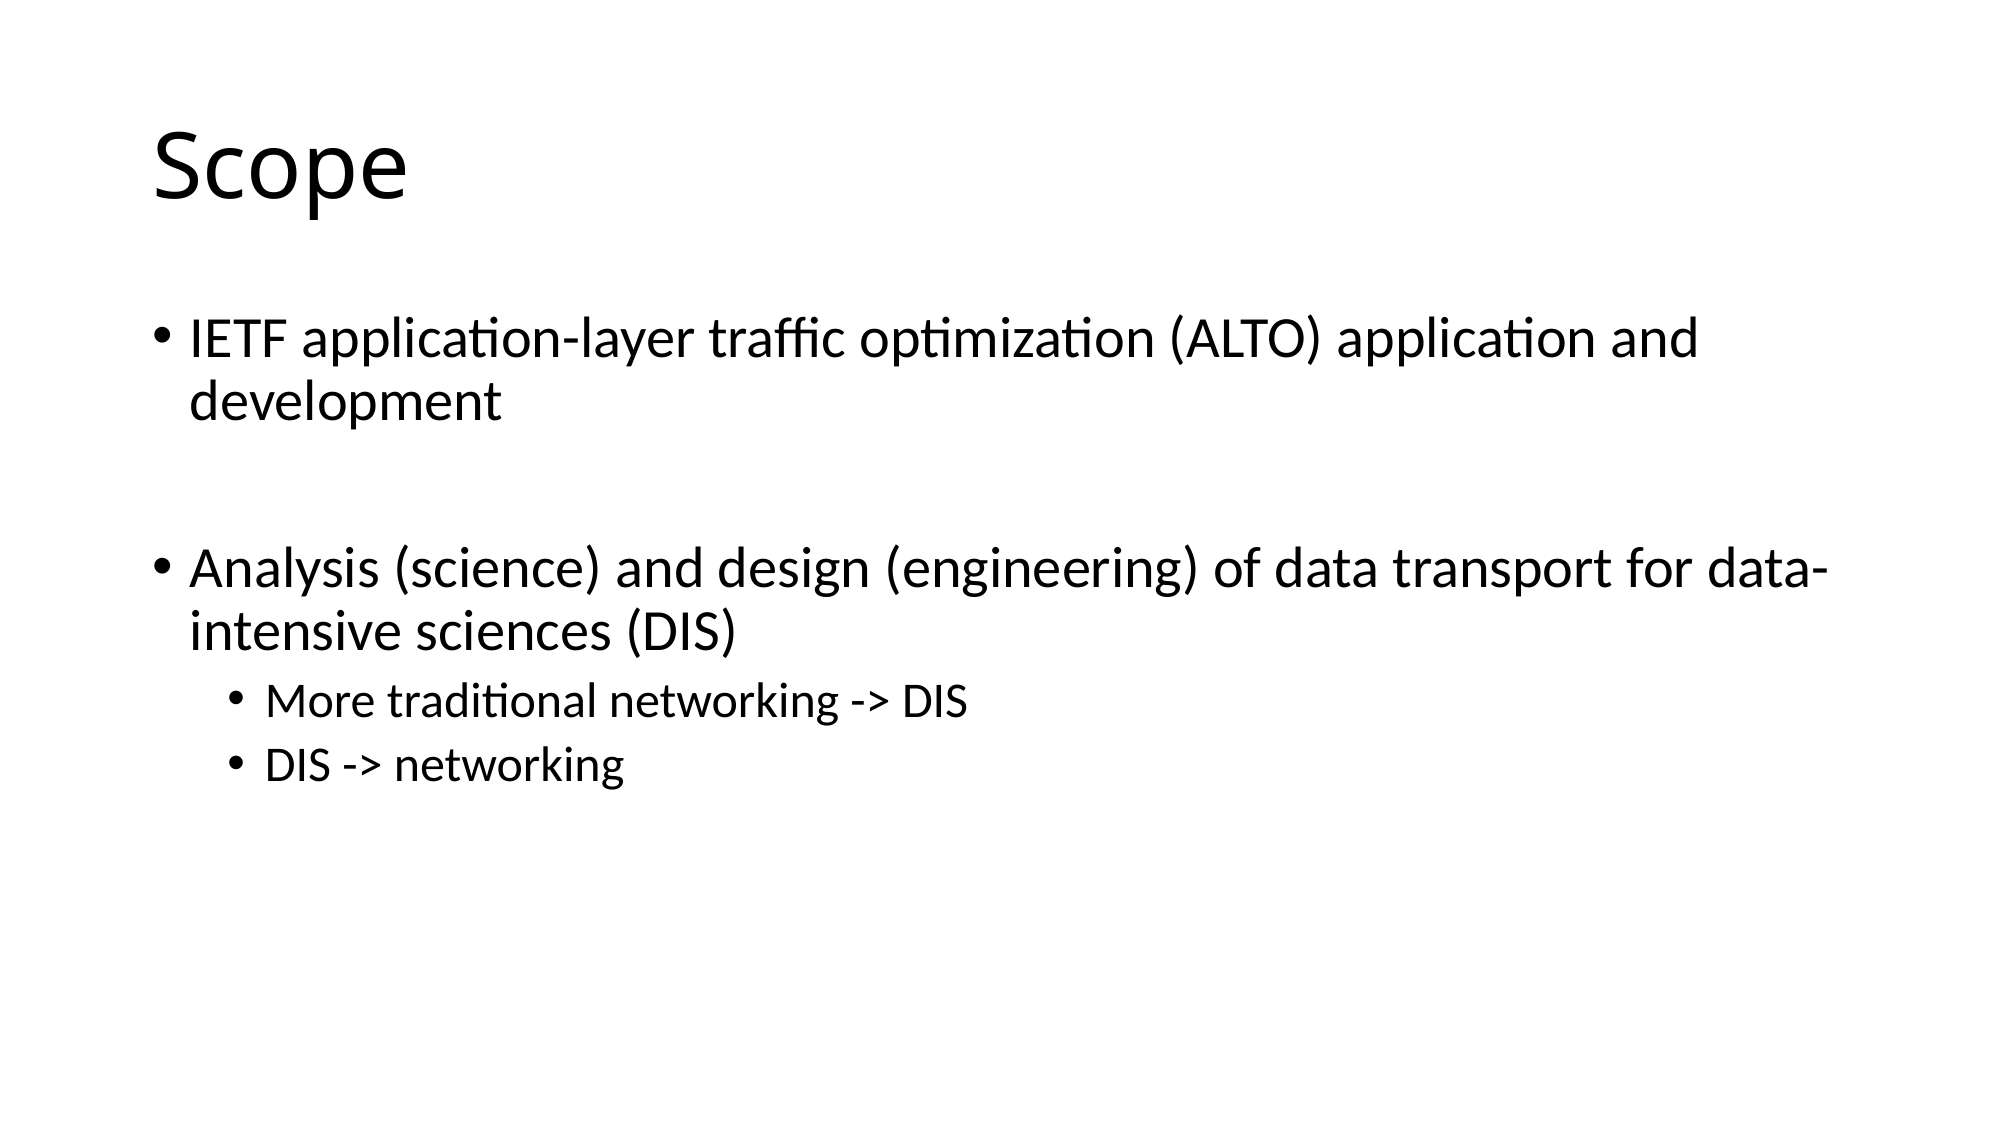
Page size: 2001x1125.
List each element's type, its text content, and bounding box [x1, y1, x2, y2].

title Scope [137, 59, 1863, 278]
list IETF application-layer traffic optimization (ALTO) application and development Analysis (science) and design (engineering) of data transport for data-intensive sciences (DIS) More traditional networking -> DIS DIS -> networking [137, 299, 1863, 1014]
